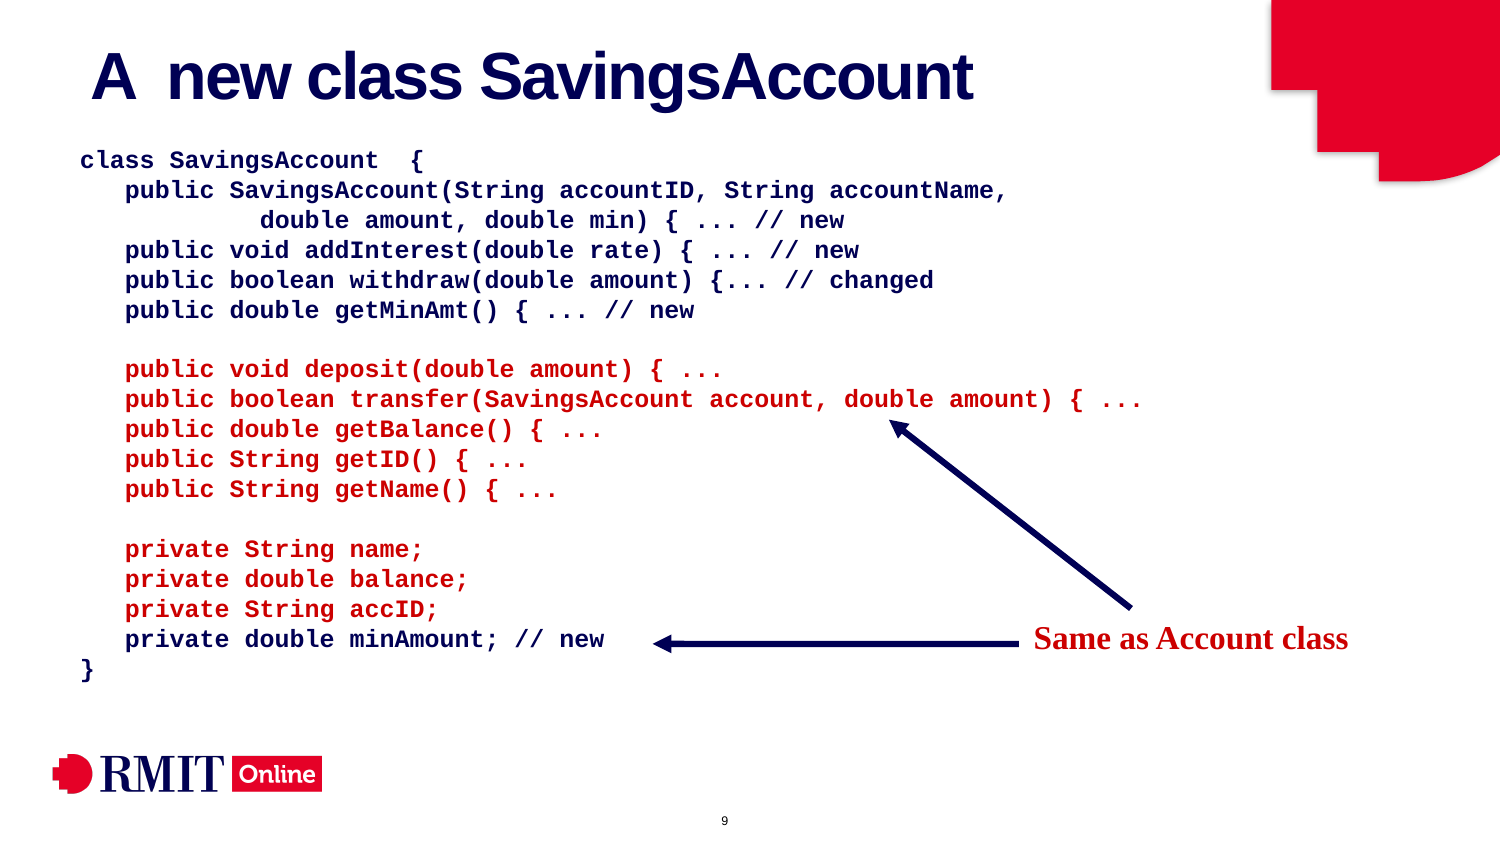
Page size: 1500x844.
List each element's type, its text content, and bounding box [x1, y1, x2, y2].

picture [51, 753, 323, 795]
title A new class SavingsAccount [75, 42, 1312, 135]
text_box class SavingsAccount { public SavingsAccount(String accountID, String accountName, double amount, double min) { ... // new public void addInterest(double rate) { ... // new public boolean withdraw(double amount) {... // changed public double getMinAmt() { ... // new public void deposit(double amount) { ... public boolean transfer(SavingsAccount account, double amount) { ... public double getBalance() { ... public String getID() { ... public String getName() { ... private String name; private double balance; private String accID; private double minAmount; // new } [62, 135, 1500, 734]
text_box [652, 419, 1500, 665]
